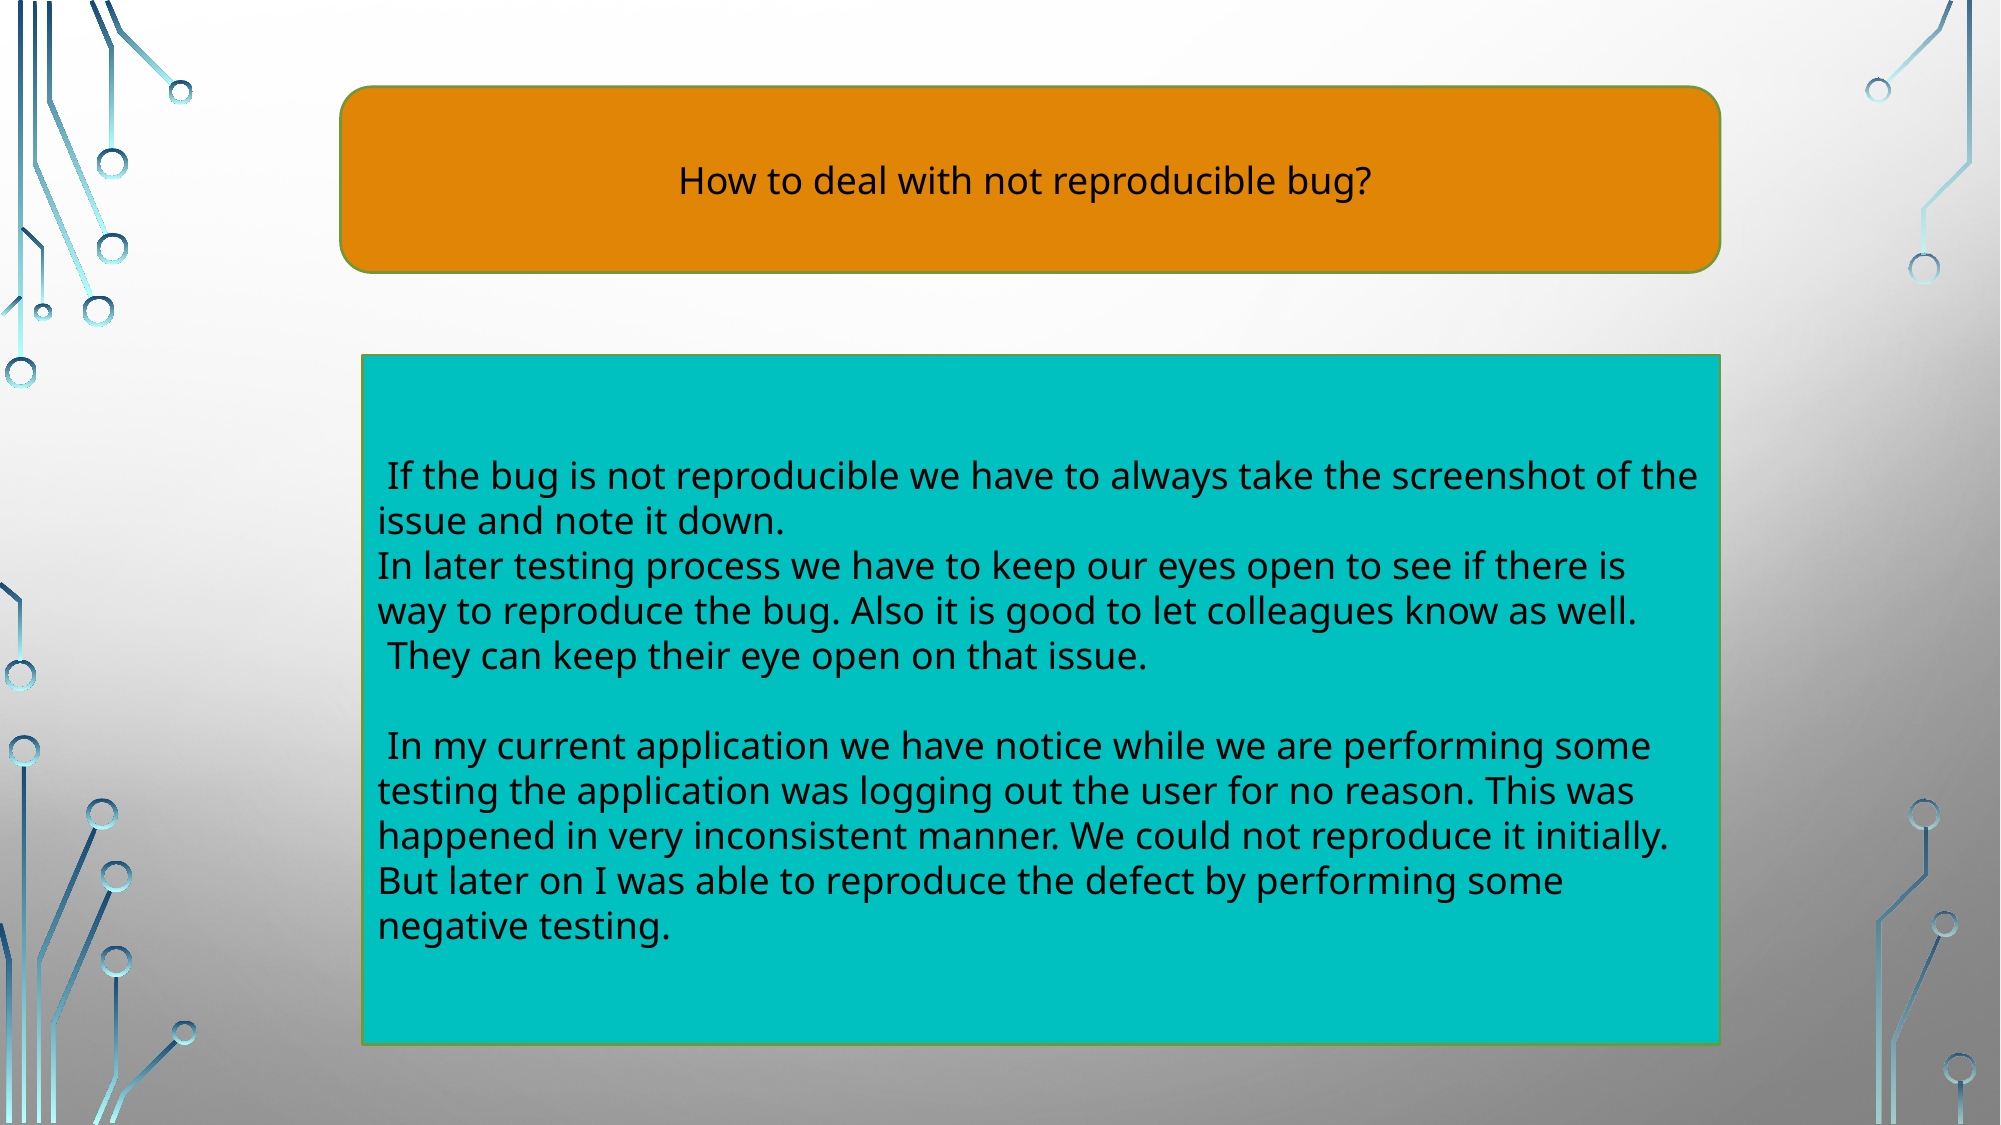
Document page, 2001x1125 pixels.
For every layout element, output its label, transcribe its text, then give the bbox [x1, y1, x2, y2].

text_box If the bug is not reproducible we have to always take the screenshot of the issue and note it down. In later testing process we have to keep our eyes open to see if there is way to reproduce the bug. Also it is good to let colleagues know as well. They can keep their eye open on that issue. In my current application we have notice while we are performing some testing the application was logging out the user for no reason. This was happened in very inconsistent manner. We could not reproduce it initially. But later on I was able to reproduce the defect by performing some negative testing. [361, 354, 1721, 1046]
text_box How to deal with not reproducible bug? [339, 85, 1722, 274]
